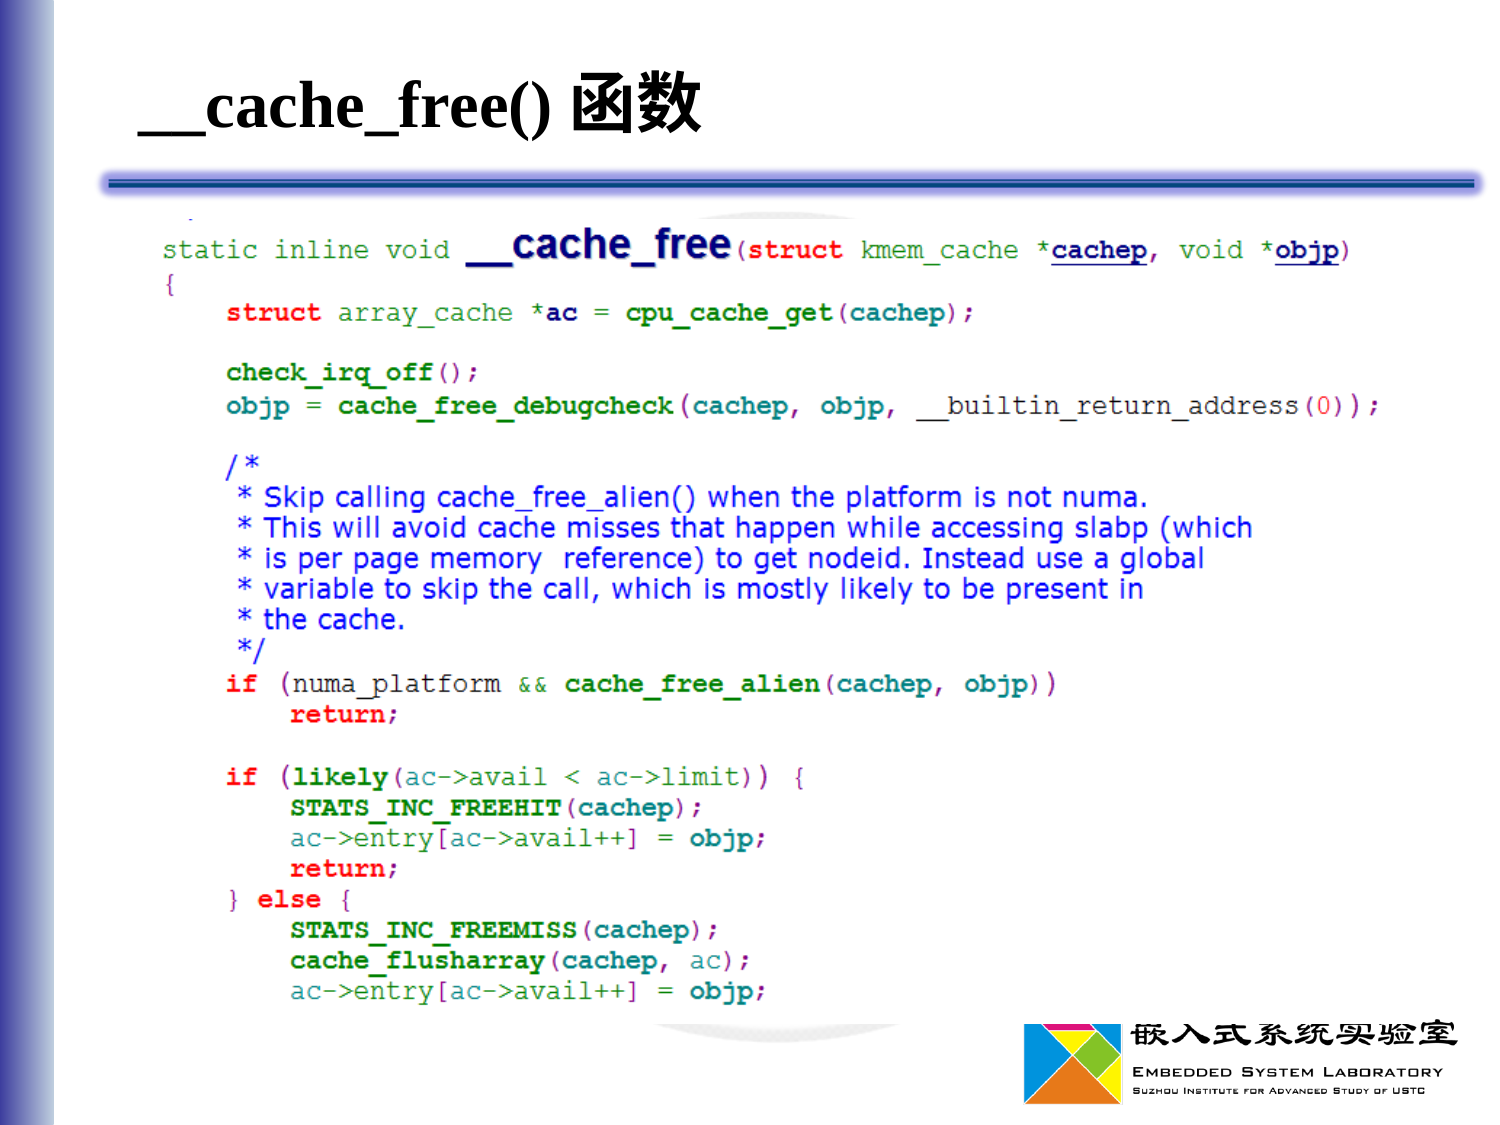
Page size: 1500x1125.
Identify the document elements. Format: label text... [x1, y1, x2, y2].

picture [336, 1004, 1459, 1105]
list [162, 219, 1422, 1024]
title __cache_free()函数 [123, 42, 1459, 150]
picture [88, 160, 1495, 219]
